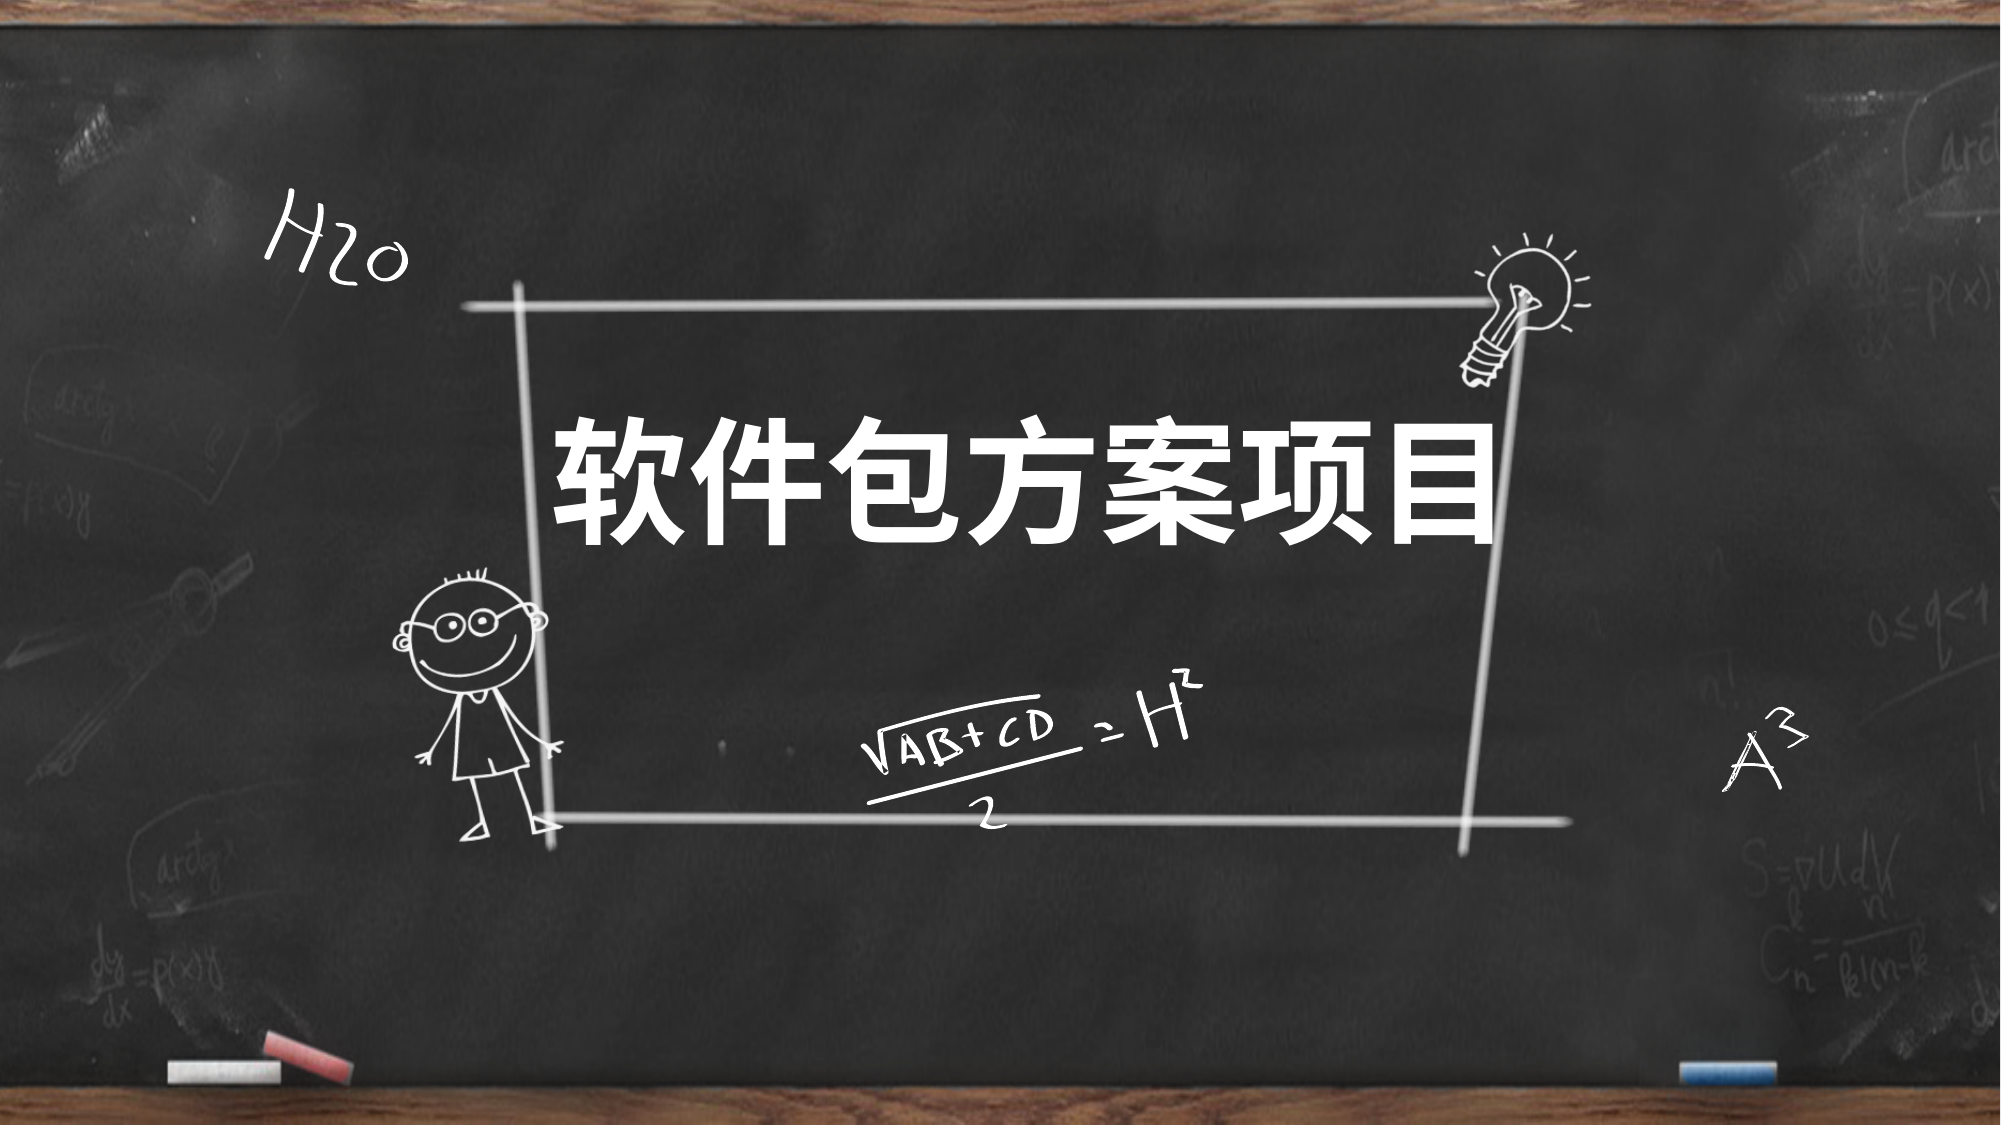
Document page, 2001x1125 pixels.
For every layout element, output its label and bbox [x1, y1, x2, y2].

text_box [858, 688, 1217, 817]
picture [0, 0, 2001, 1125]
text_box [1712, 711, 1813, 794]
text_box [259, 205, 404, 297]
